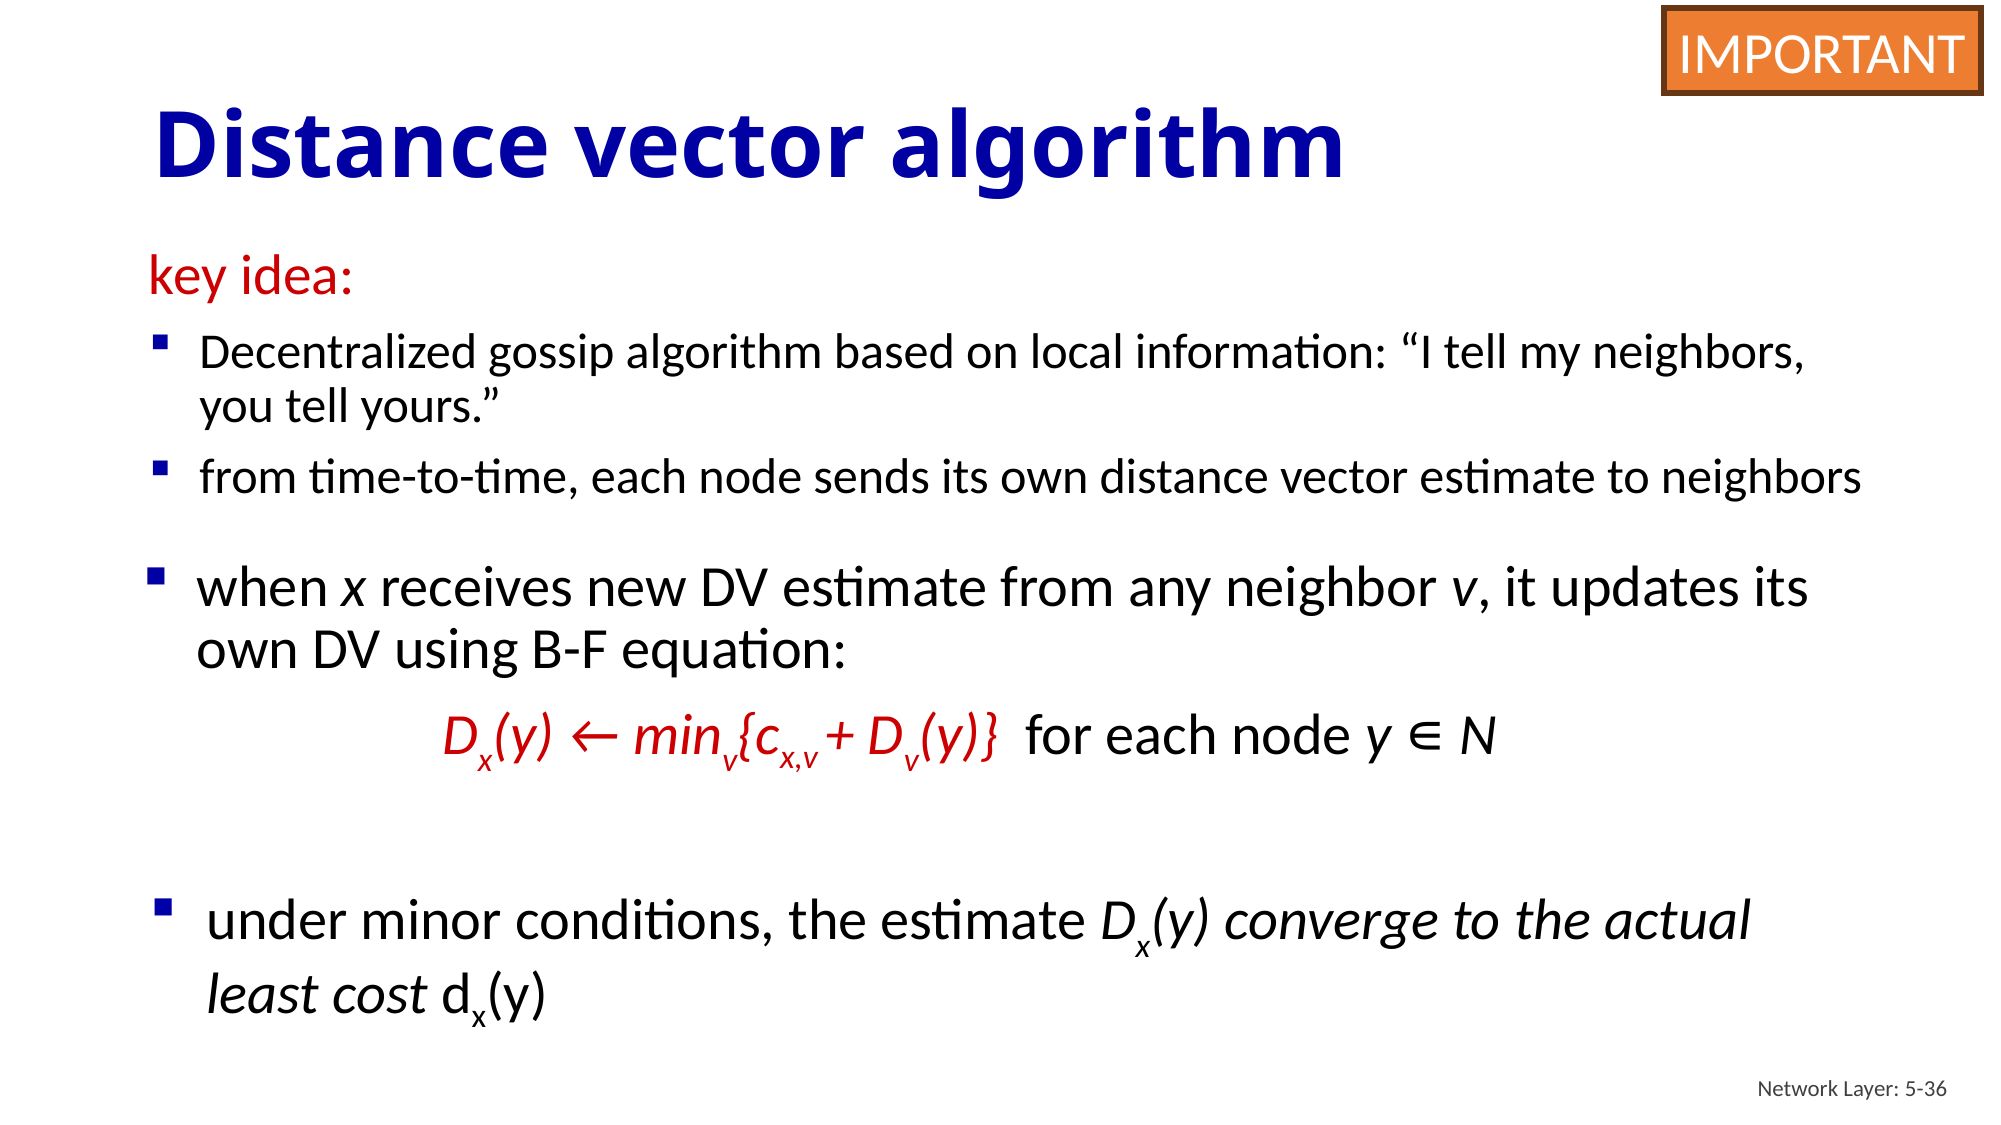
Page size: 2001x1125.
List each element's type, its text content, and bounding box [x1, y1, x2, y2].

text_box under minor conditions, the estimate Dx(y) converge to the actual least cost dx(y) [135, 874, 1887, 1057]
slide_number Network Layer: 5-36 [1512, 1056, 1963, 1117]
text_box IMPORTANT [1663, 7, 1982, 94]
title Distance vector algorithm [137, 74, 1863, 221]
text_box key idea: Decentralized gossip algorithm based on local information: “I tell my neighbors, you tell yours.” from time-to-time, each node sends its own distance vector estimate to neighbors [114, 237, 1889, 563]
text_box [106, 548, 1881, 781]
